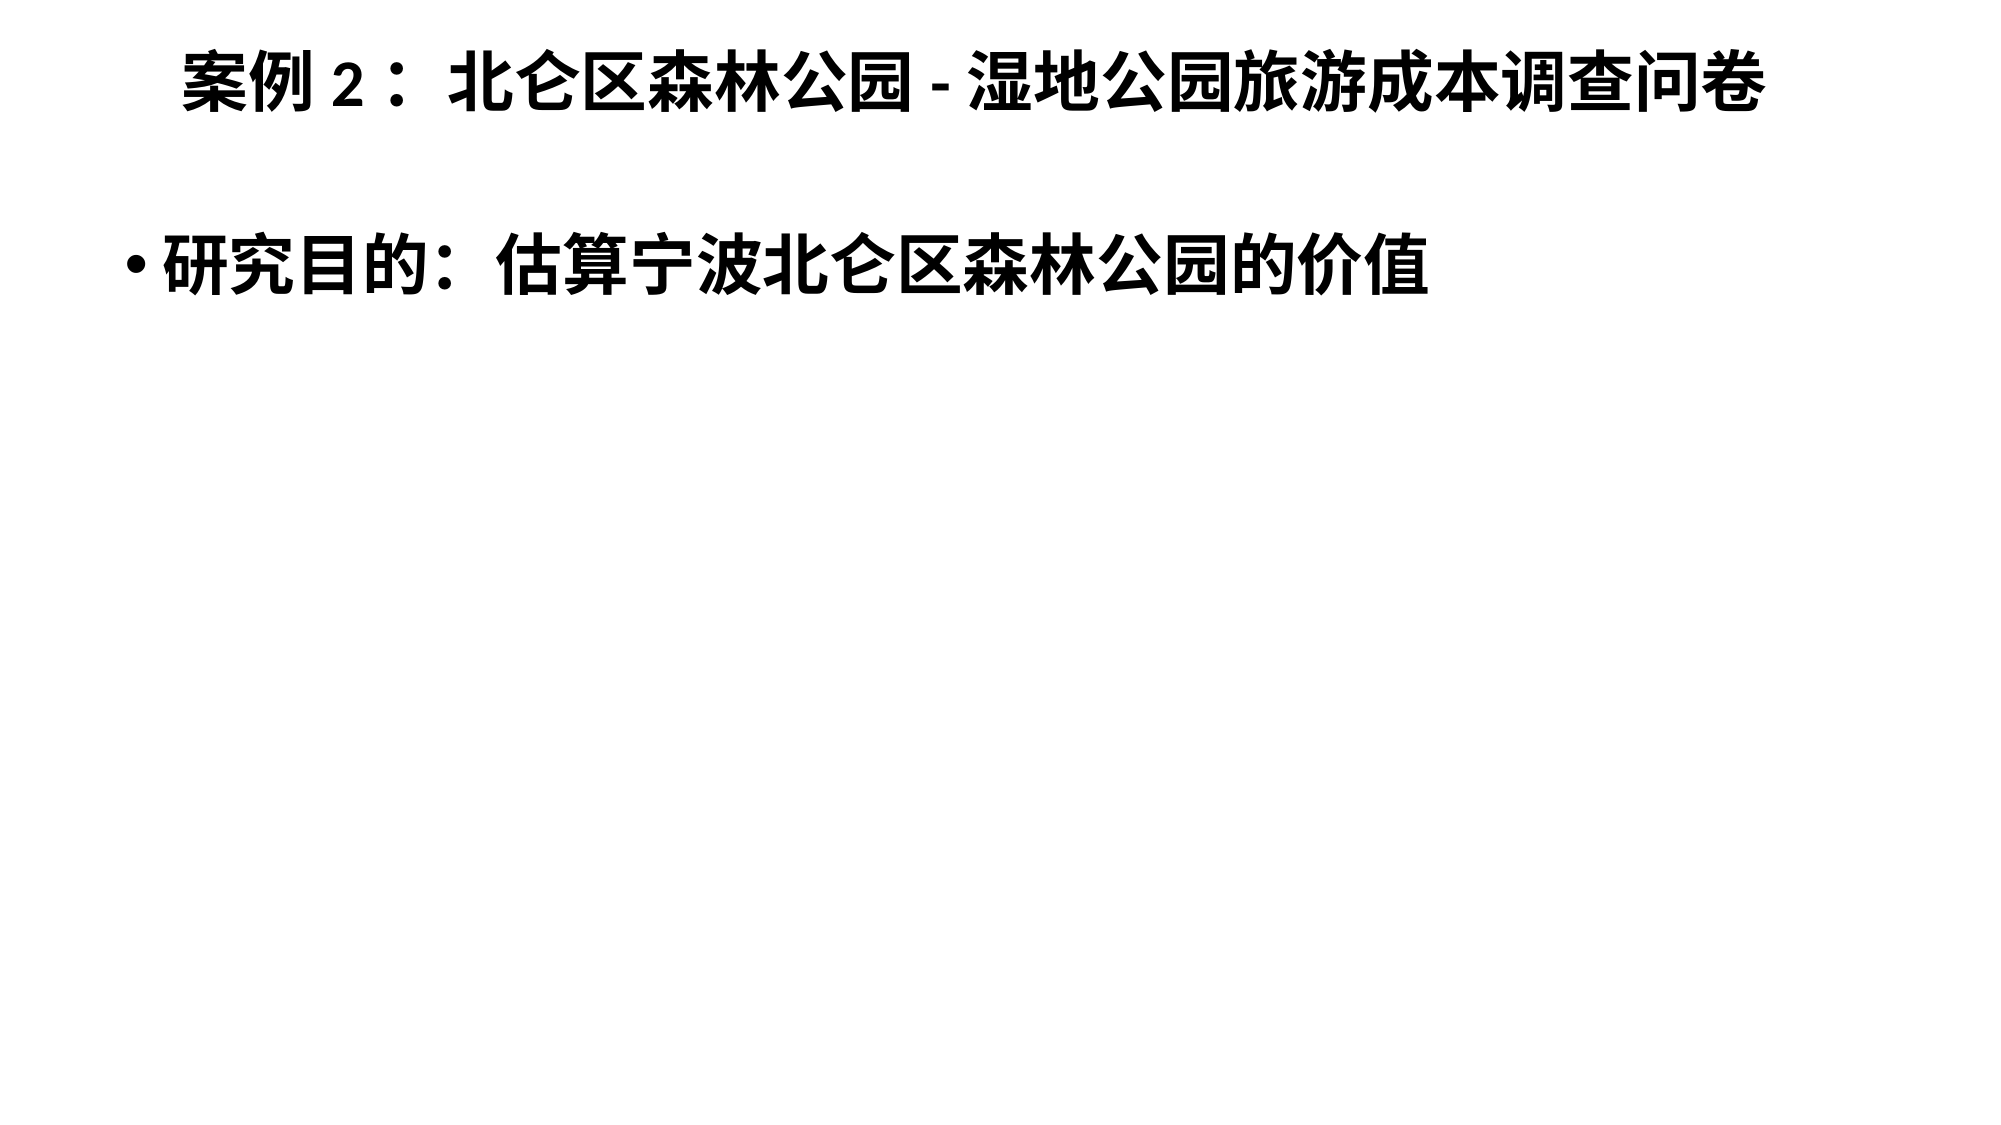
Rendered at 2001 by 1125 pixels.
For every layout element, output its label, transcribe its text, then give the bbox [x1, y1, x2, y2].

list 研究目的：估算宁波北仑区森林公园的价值 [109, 224, 1898, 1002]
text_box 案例2：北仑区森林公园-湿地公园旅游成本调查问卷 [89, 32, 1860, 127]
